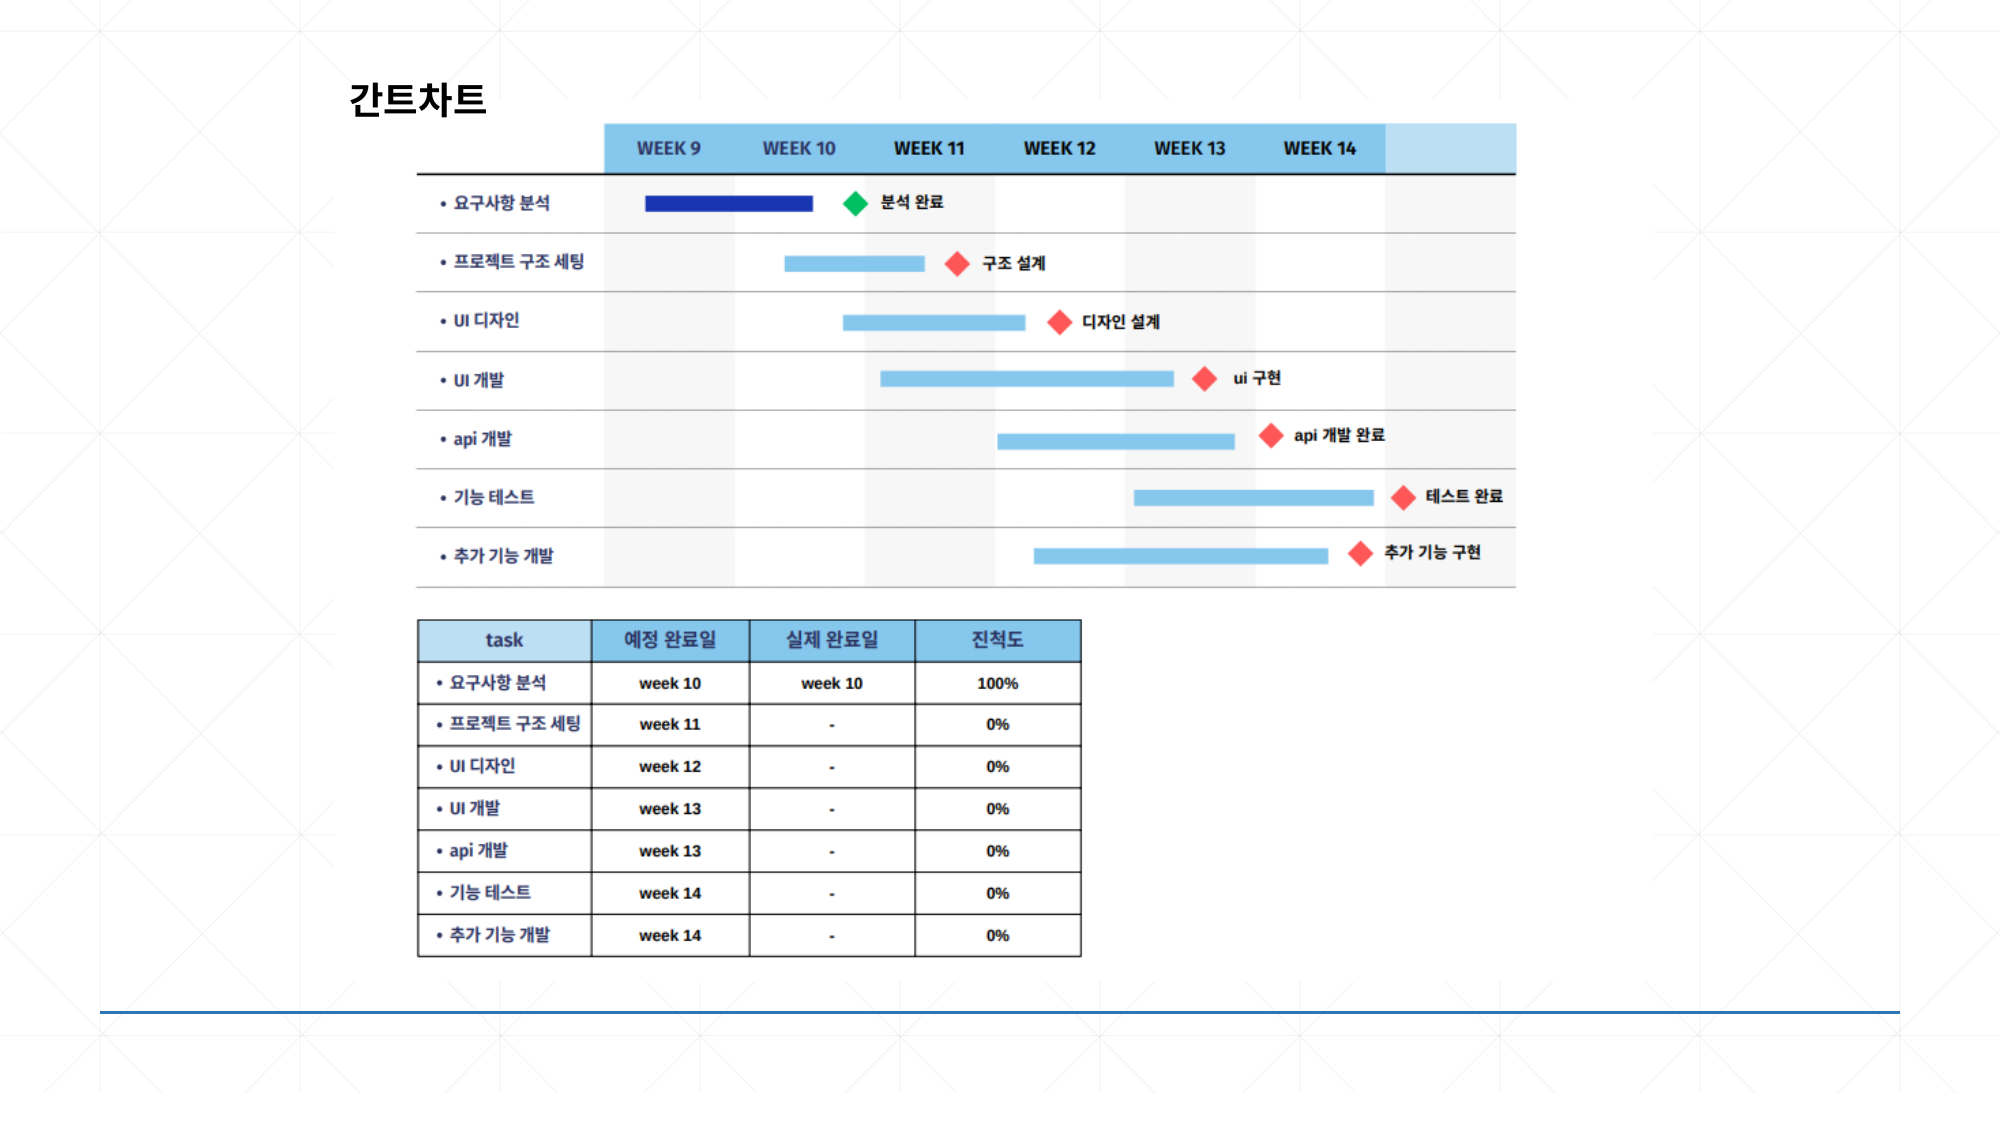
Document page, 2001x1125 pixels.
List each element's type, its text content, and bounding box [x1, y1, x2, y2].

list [334, 99, 1653, 982]
text_box 간트차트 [334, 69, 582, 99]
